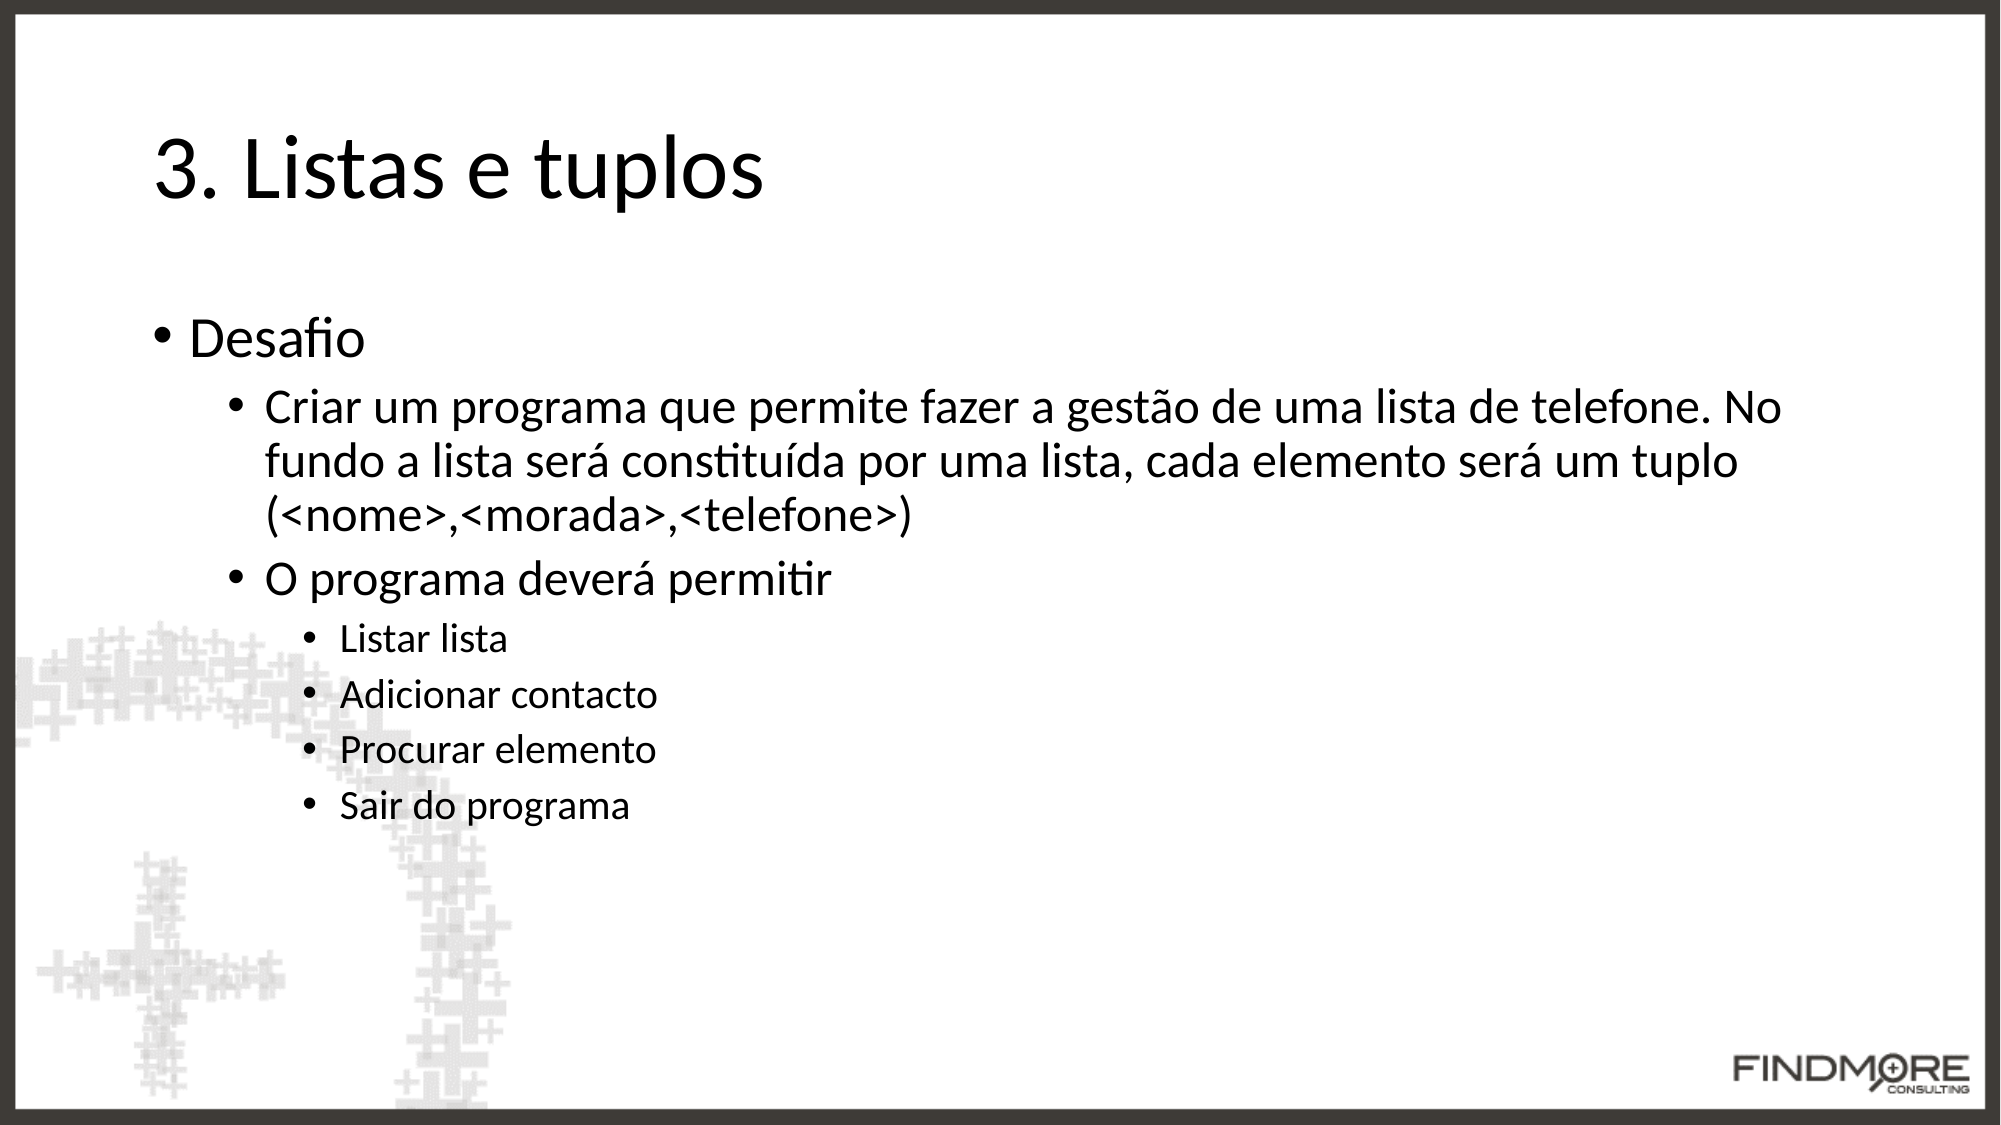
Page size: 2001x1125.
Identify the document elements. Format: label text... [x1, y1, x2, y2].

picture [0, 0, 2001, 1125]
list Desafio Criar um programa que permite fazer a gestão de uma lista de telefone. No fundo a lista será constituída por uma lista, cada elemento será um tuplo (<nome>,<morada>,<telefone>) O programa deverá permitir Listar lista Adicionar contacto Procurar elemento Sair do programa [137, 299, 1863, 1014]
title 3. Listas e tuplos [137, 59, 1863, 278]
